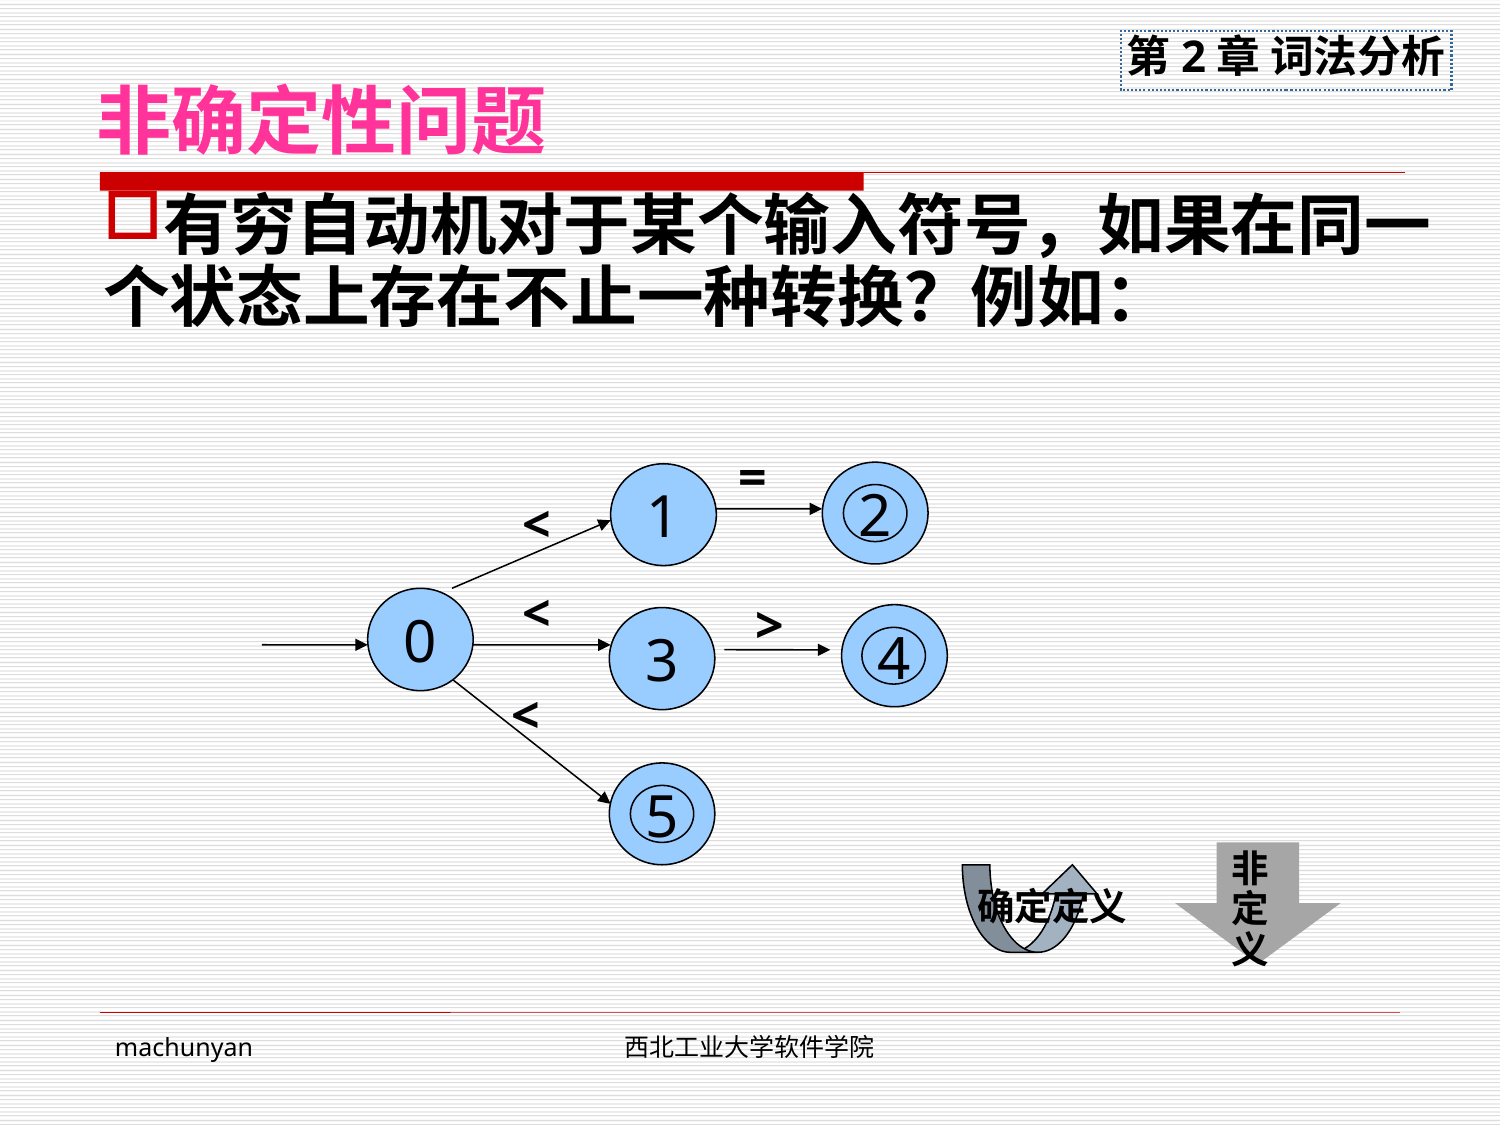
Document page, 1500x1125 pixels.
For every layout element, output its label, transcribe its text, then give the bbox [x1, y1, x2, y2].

text_box 非定义 [1175, 842, 1341, 965]
slide_number machunyan [99, 1024, 426, 1103]
text_box 确定定义 [962, 864, 1098, 953]
text_box 有穷自动机对于某个输入符号，如果在同一个状态上存在不止一种转换？例如： [88, 184, 1459, 344]
slide_number [1074, 1024, 1401, 1103]
text_box = [737, 452, 769, 460]
footer 西北工业大学软件学院 [512, 1024, 988, 1103]
picture [0, 0, 1500, 1125]
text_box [261, 461, 948, 866]
text_box 非确定性问题 [81, 66, 1376, 172]
